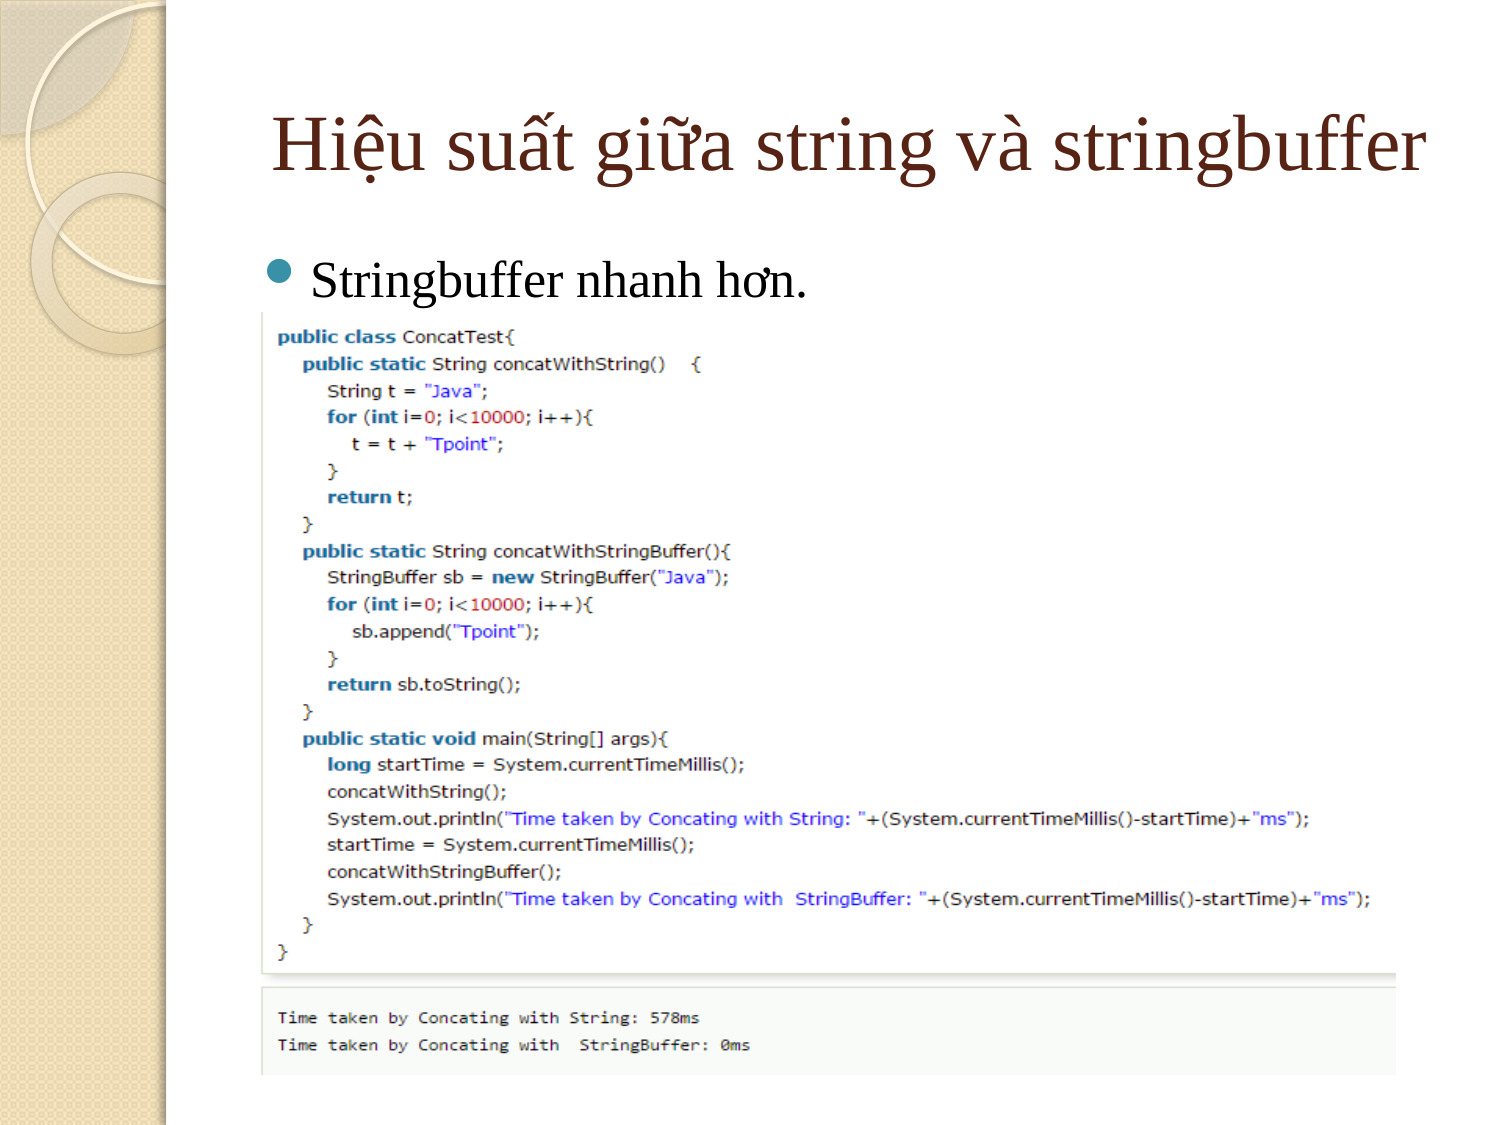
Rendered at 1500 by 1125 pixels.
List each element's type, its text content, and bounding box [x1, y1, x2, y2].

picture [249, 312, 1396, 1076]
list Stringbuffer nhanh hơn. [235, 237, 1466, 1025]
title Hiệu suất giữa string và stringbuffer [235, 45, 1466, 233]
